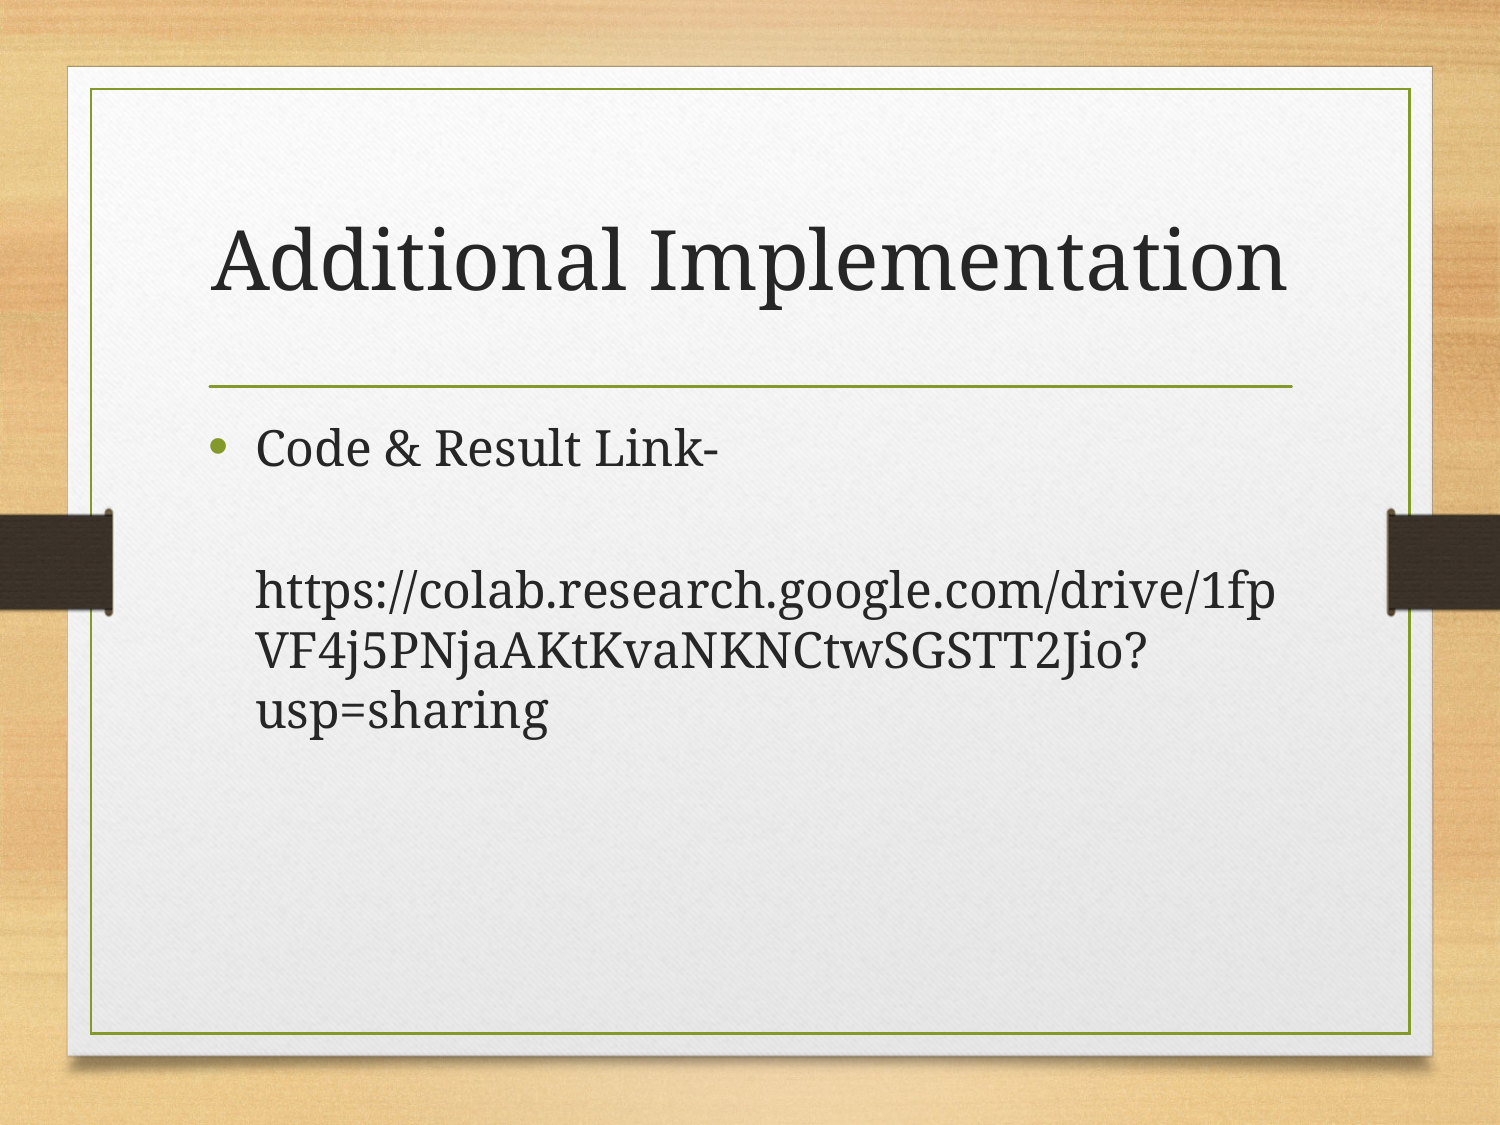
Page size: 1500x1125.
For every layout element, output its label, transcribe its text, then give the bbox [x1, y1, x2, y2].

picture [0, 0, 1500, 1125]
title Additional Implementation [193, 150, 1309, 365]
list Code & Result Link- https://colab.research.google.com/drive/1fpVF4j5PNjaAKtKvaNKNCtwSGSTT2Jio?usp=sharing [193, 408, 1309, 974]
